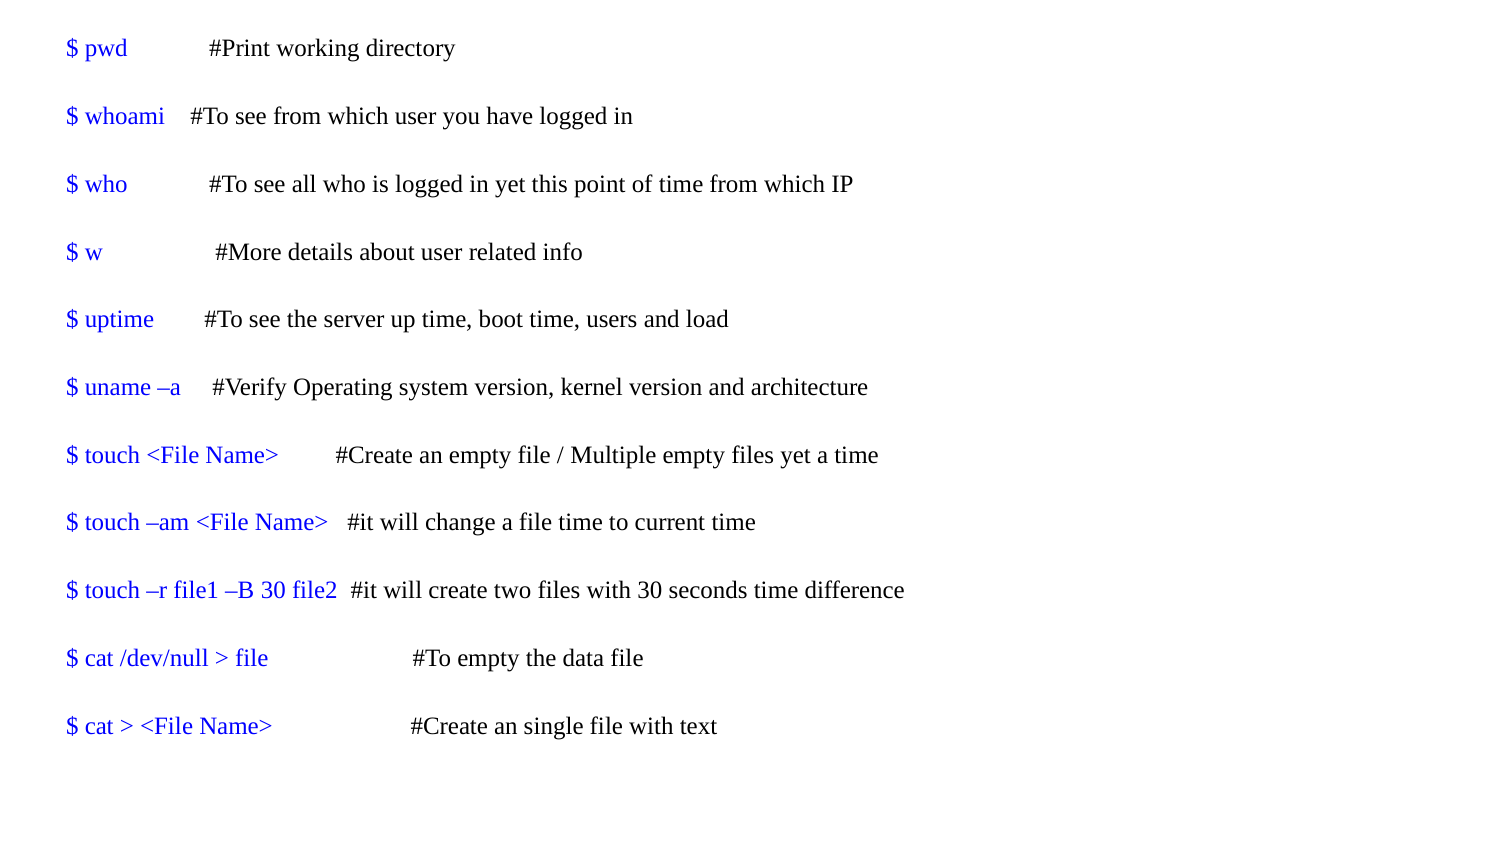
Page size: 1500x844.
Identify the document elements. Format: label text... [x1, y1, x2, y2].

list $ pwd #Print working directory $ whoami #To see from which user you have logged in $ who #To see all who is logged in yet this point of time from which IP $ w #More details about user related info $ uptime #To see the server up time, boot time, users and load $ uname –a #Verify Operating system version, kernel version and architecture $ touch <File Name> #Create an empty file / Multiple empty files yet a time $ touch –am <File Name> #it will change a file time to current time $ touch –r file1 –B 30 file2 #it will create two files with 30 seconds time difference $ cat /dev/null > file #To empty the data file $ cat > <File Name> #Create an single file with text [51, 12, 1449, 750]
